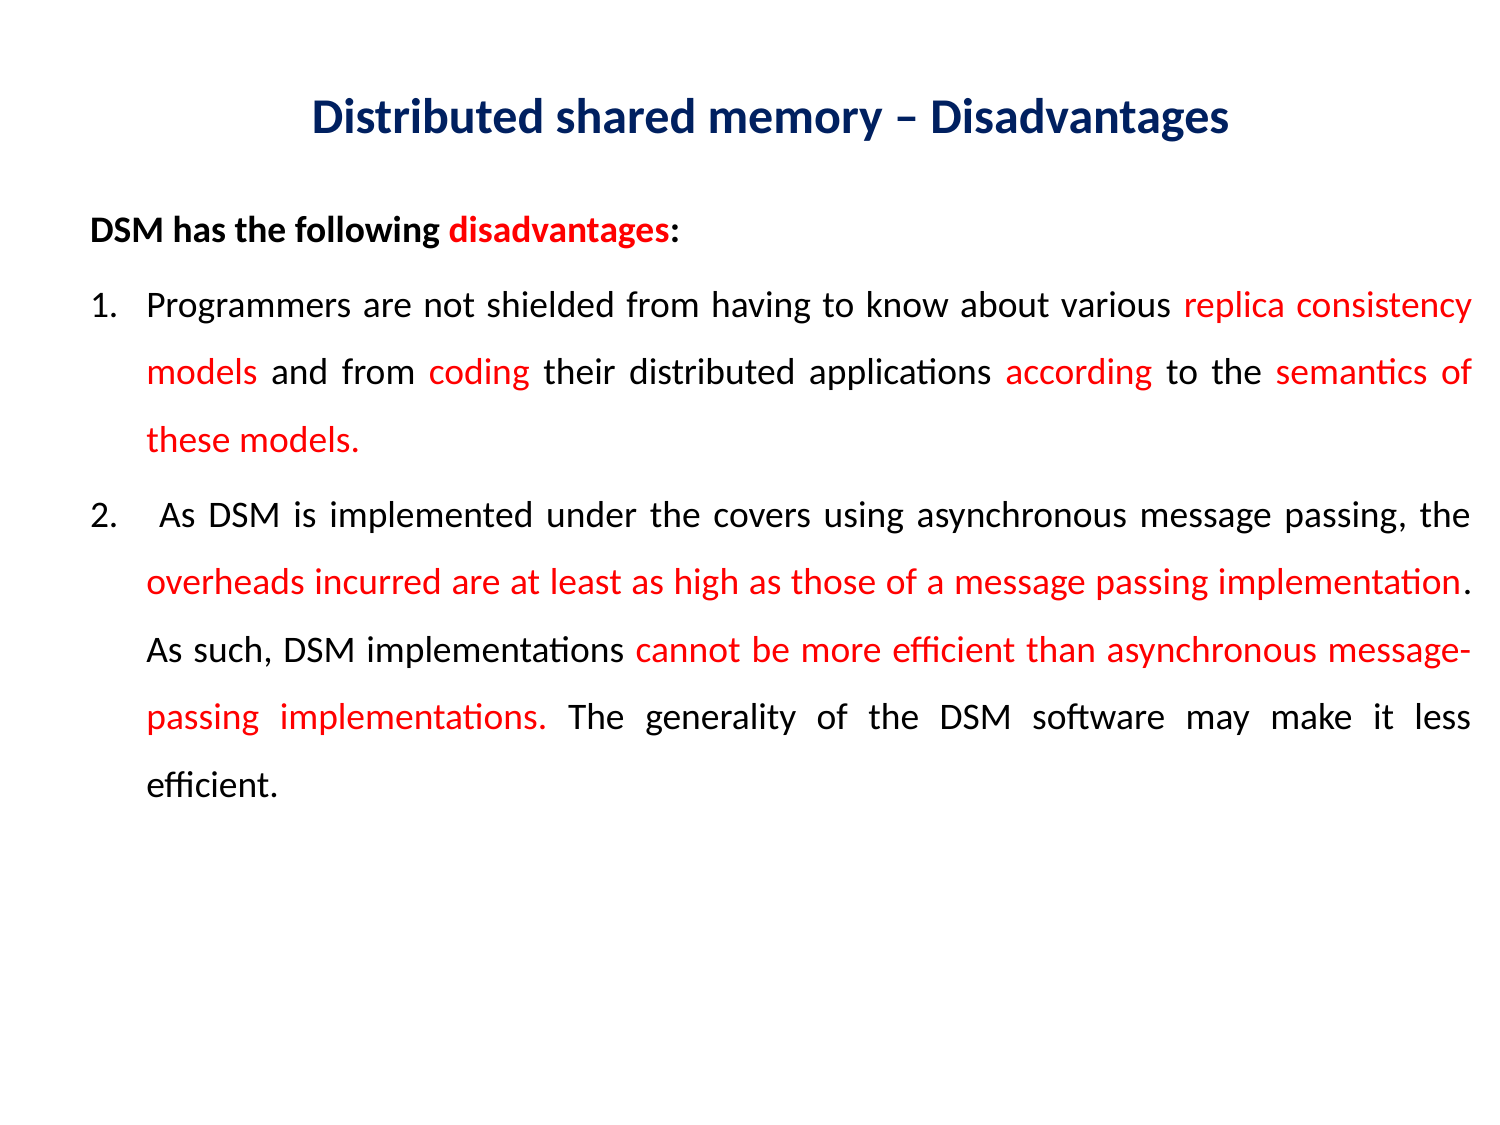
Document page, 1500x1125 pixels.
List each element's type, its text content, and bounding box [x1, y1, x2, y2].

title Distributed shared memory – Disadvantages [87, 0, 1438, 174]
list DSM has the following disadvantages: Programmers are not shielded from having to know about various replica consistency models and from coding their distributed applications according to the semantics of these models. As DSM is implemented under the covers using asynchronous message passing, the overheads incurred are at least as high as those of a message passing implementation. As such, DSM implementations cannot be more efficient than asynchronous message-passing implementations. The generality of the DSM software may make it less efficient. [75, 174, 1488, 988]
